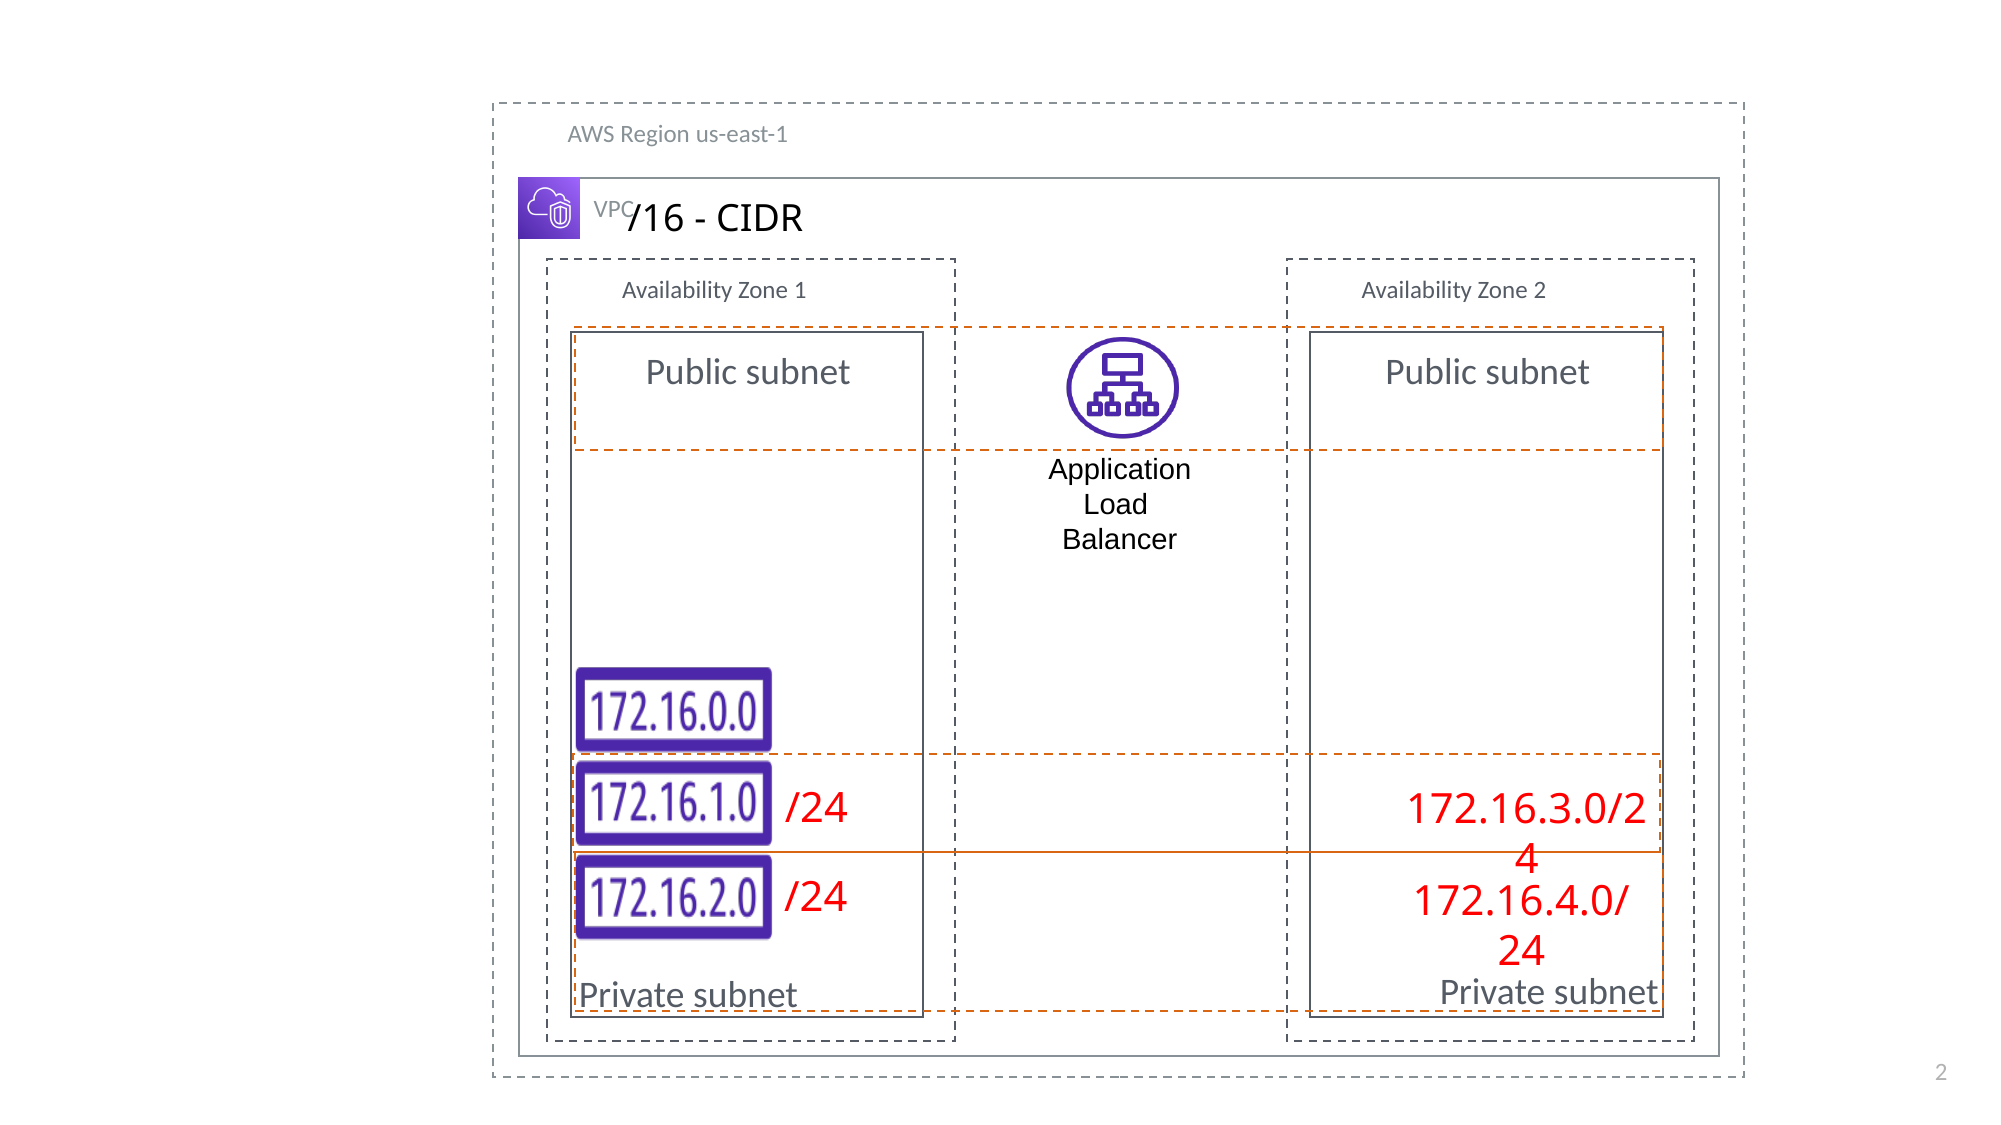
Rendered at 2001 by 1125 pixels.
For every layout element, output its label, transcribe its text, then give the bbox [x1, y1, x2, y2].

picture [567, 655, 781, 958]
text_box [518, 177, 1719, 1057]
picture [518, 177, 580, 239]
picture [1061, 332, 1184, 443]
text_box AWS Region us-east-1 [492, 102, 1745, 1078]
slide_number 2 [1512, 1040, 1963, 1101]
